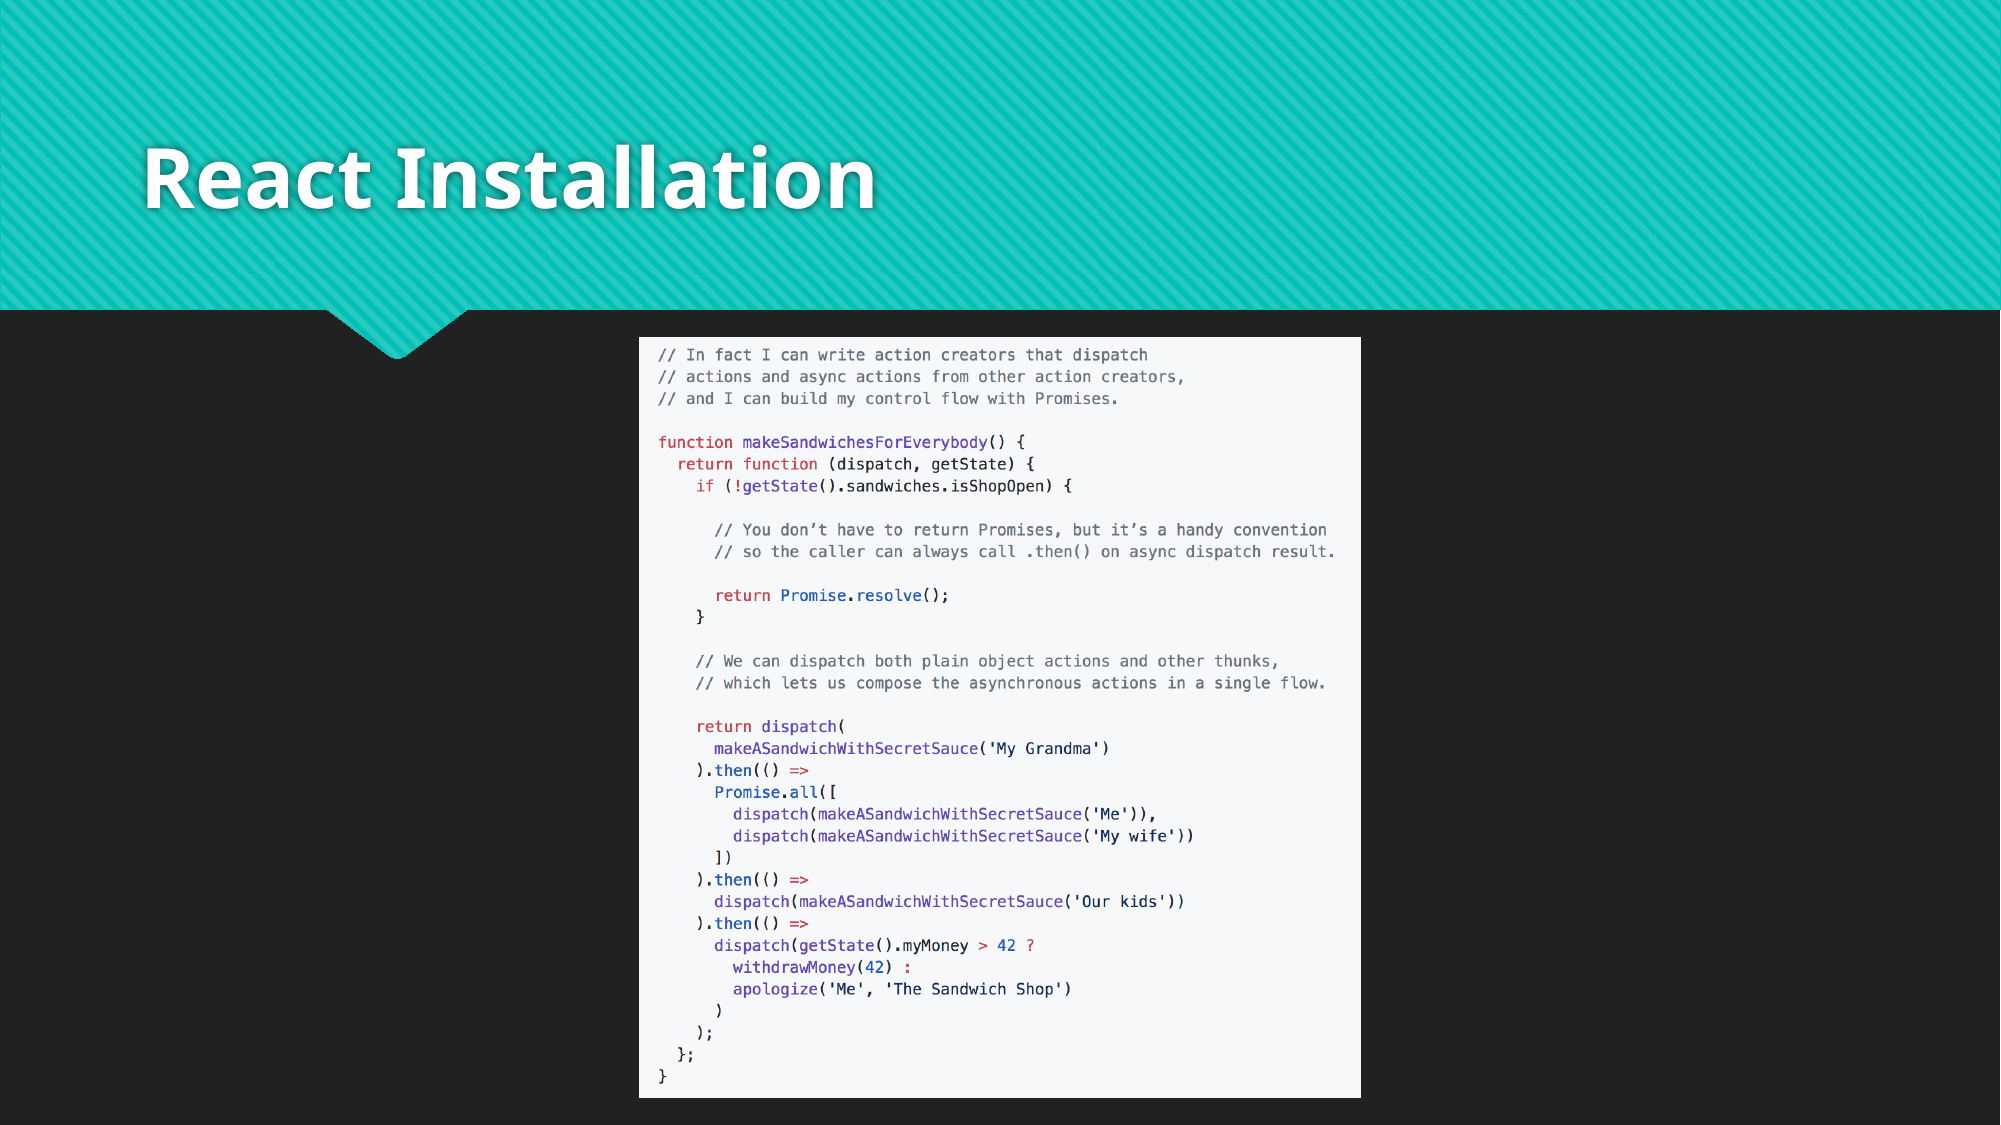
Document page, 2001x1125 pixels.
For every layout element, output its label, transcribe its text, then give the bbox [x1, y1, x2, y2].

picture [1, 0, 2000, 358]
title React Installation [132, 72, 1868, 234]
picture [639, 337, 1361, 1099]
